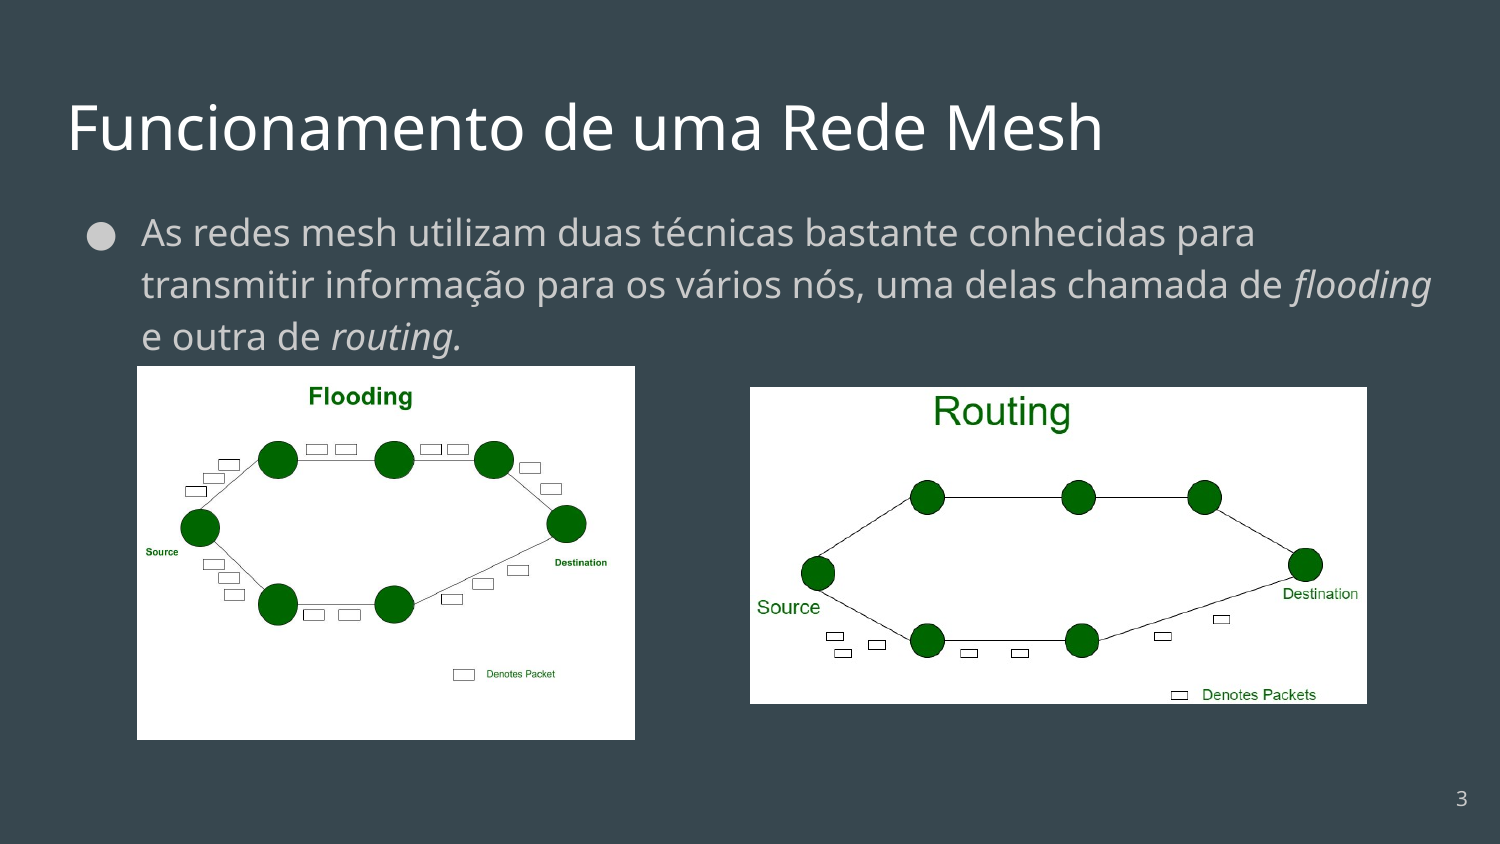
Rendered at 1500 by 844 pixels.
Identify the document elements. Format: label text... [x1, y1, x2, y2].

picture [136, 366, 635, 741]
picture [749, 387, 1367, 704]
list As redes mesh utilizam duas técnicas bastante conhecidas para transmitir informação para os vários nós, uma delas chamada de flooding e outra de routing. [51, 187, 1449, 748]
title Funcionamento de uma Rede Mesh [51, 72, 1449, 167]
slide_number ‹#› [1392, 767, 1483, 833]
